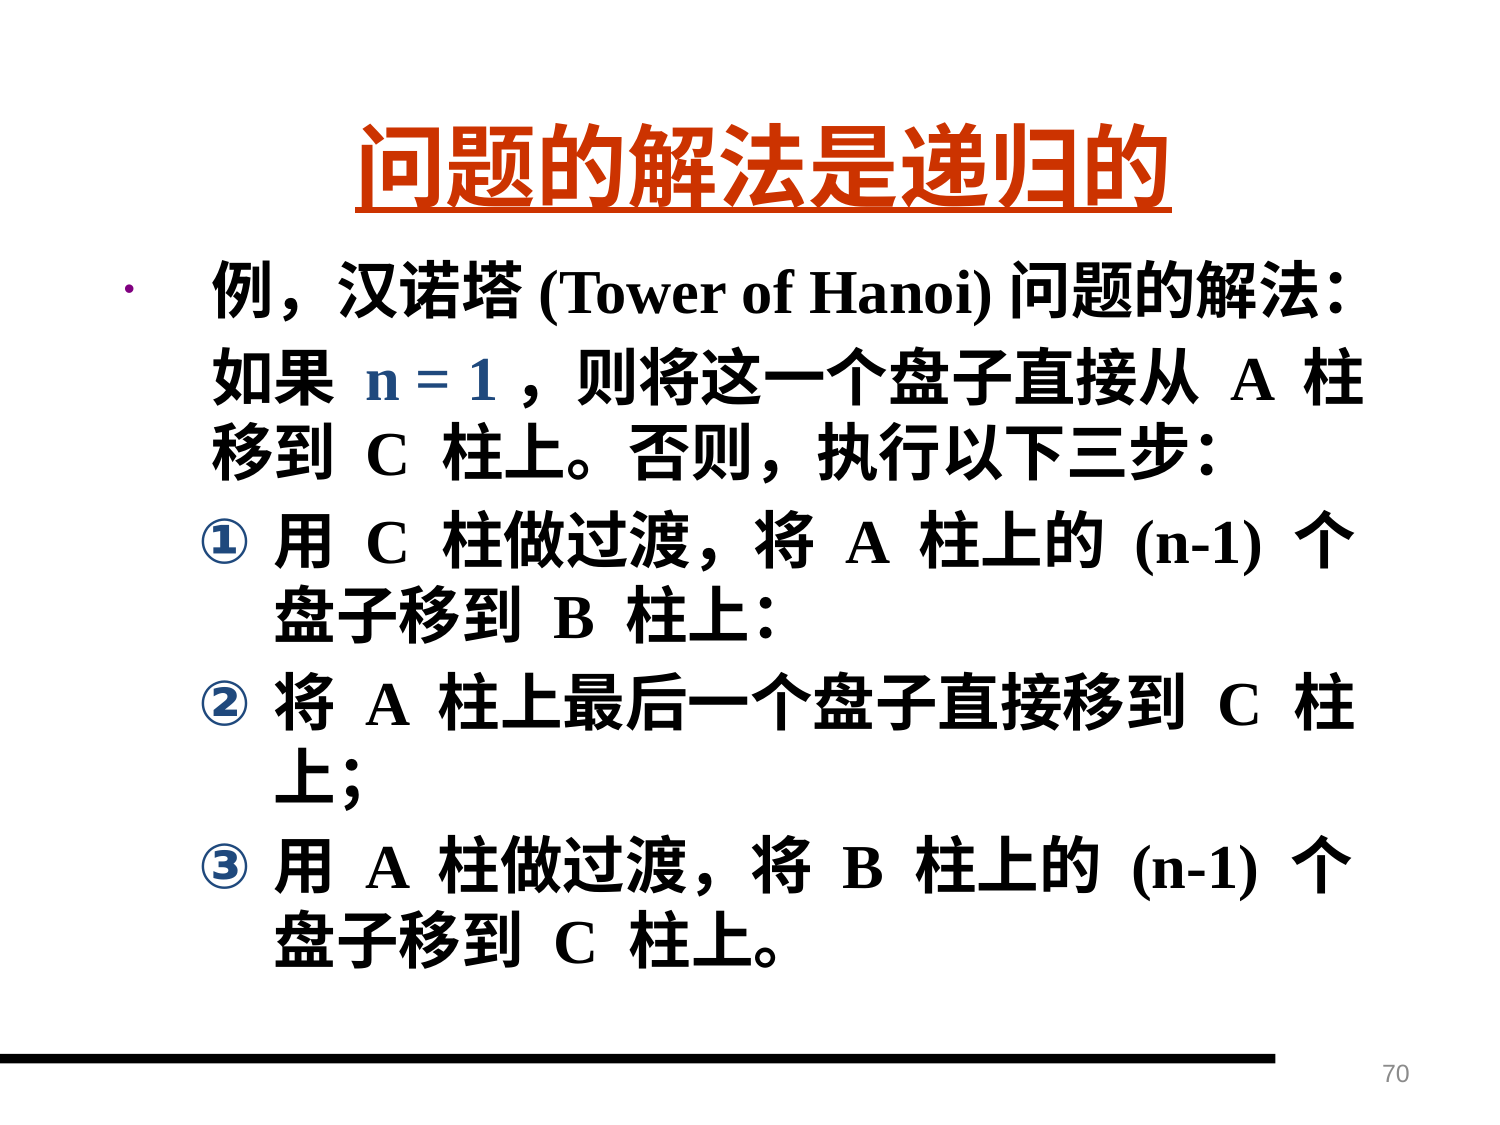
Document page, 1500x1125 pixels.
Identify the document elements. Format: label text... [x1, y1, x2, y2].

list 例，汉诺塔(Tower of Hanoi)问题的解法： 如果 n = 1，则将这一个盘子直接从 A 柱移到 C 柱上。否则，执行以下三步： 用 C 柱做过渡，将 A 柱上的 (n-1) 个盘子移到 B 柱上： 将 A 柱上最后一个盘子直接移到 C 柱上； 用 A 柱做过渡，将 B 柱上的 (n-1) 个盘子移到 C 柱上。 [108, 243, 1406, 1059]
slide_number 70 [1074, 1042, 1425, 1103]
title 问题的解法是递归的 [88, 101, 1439, 226]
